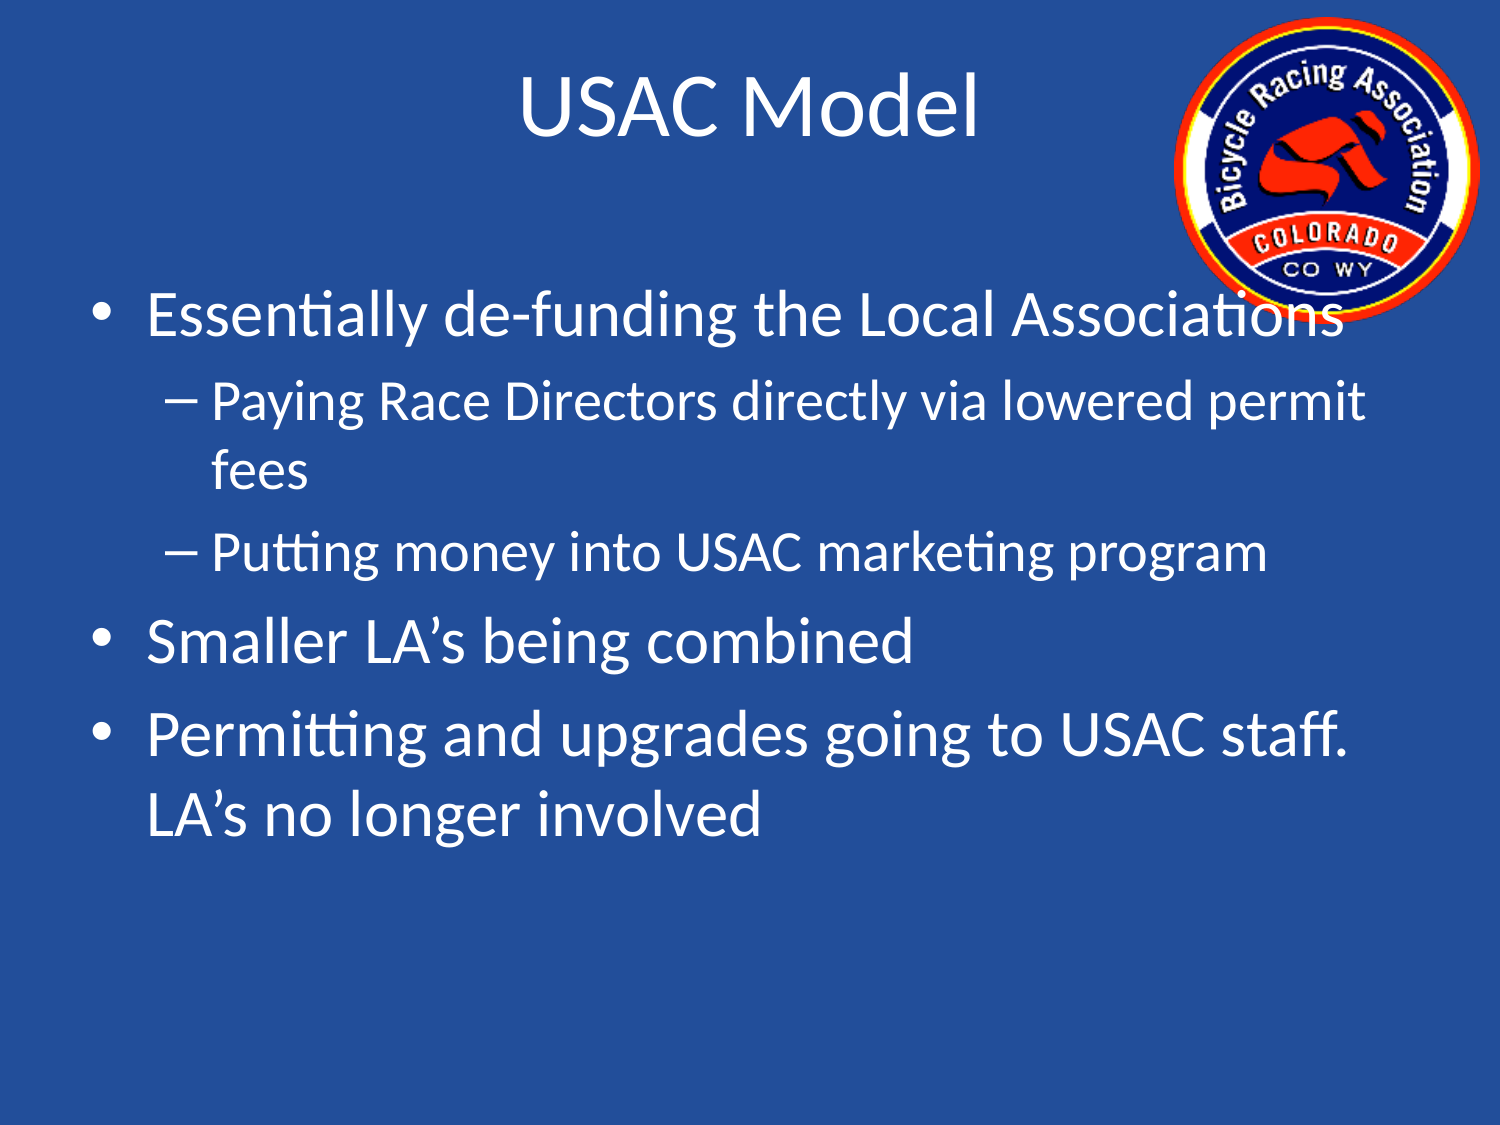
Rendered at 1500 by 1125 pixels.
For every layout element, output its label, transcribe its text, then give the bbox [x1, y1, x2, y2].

list Essentially de-funding the Local Associations Paying Race Directors directly via lowered permit fees Putting money into USAC marketing program Smaller LA’s being combined Permitting and upgrades going to USAC staff. LA’s no longer involved [75, 262, 1425, 1005]
title USAC Model [75, 6, 1425, 194]
picture [1173, 17, 1480, 324]
